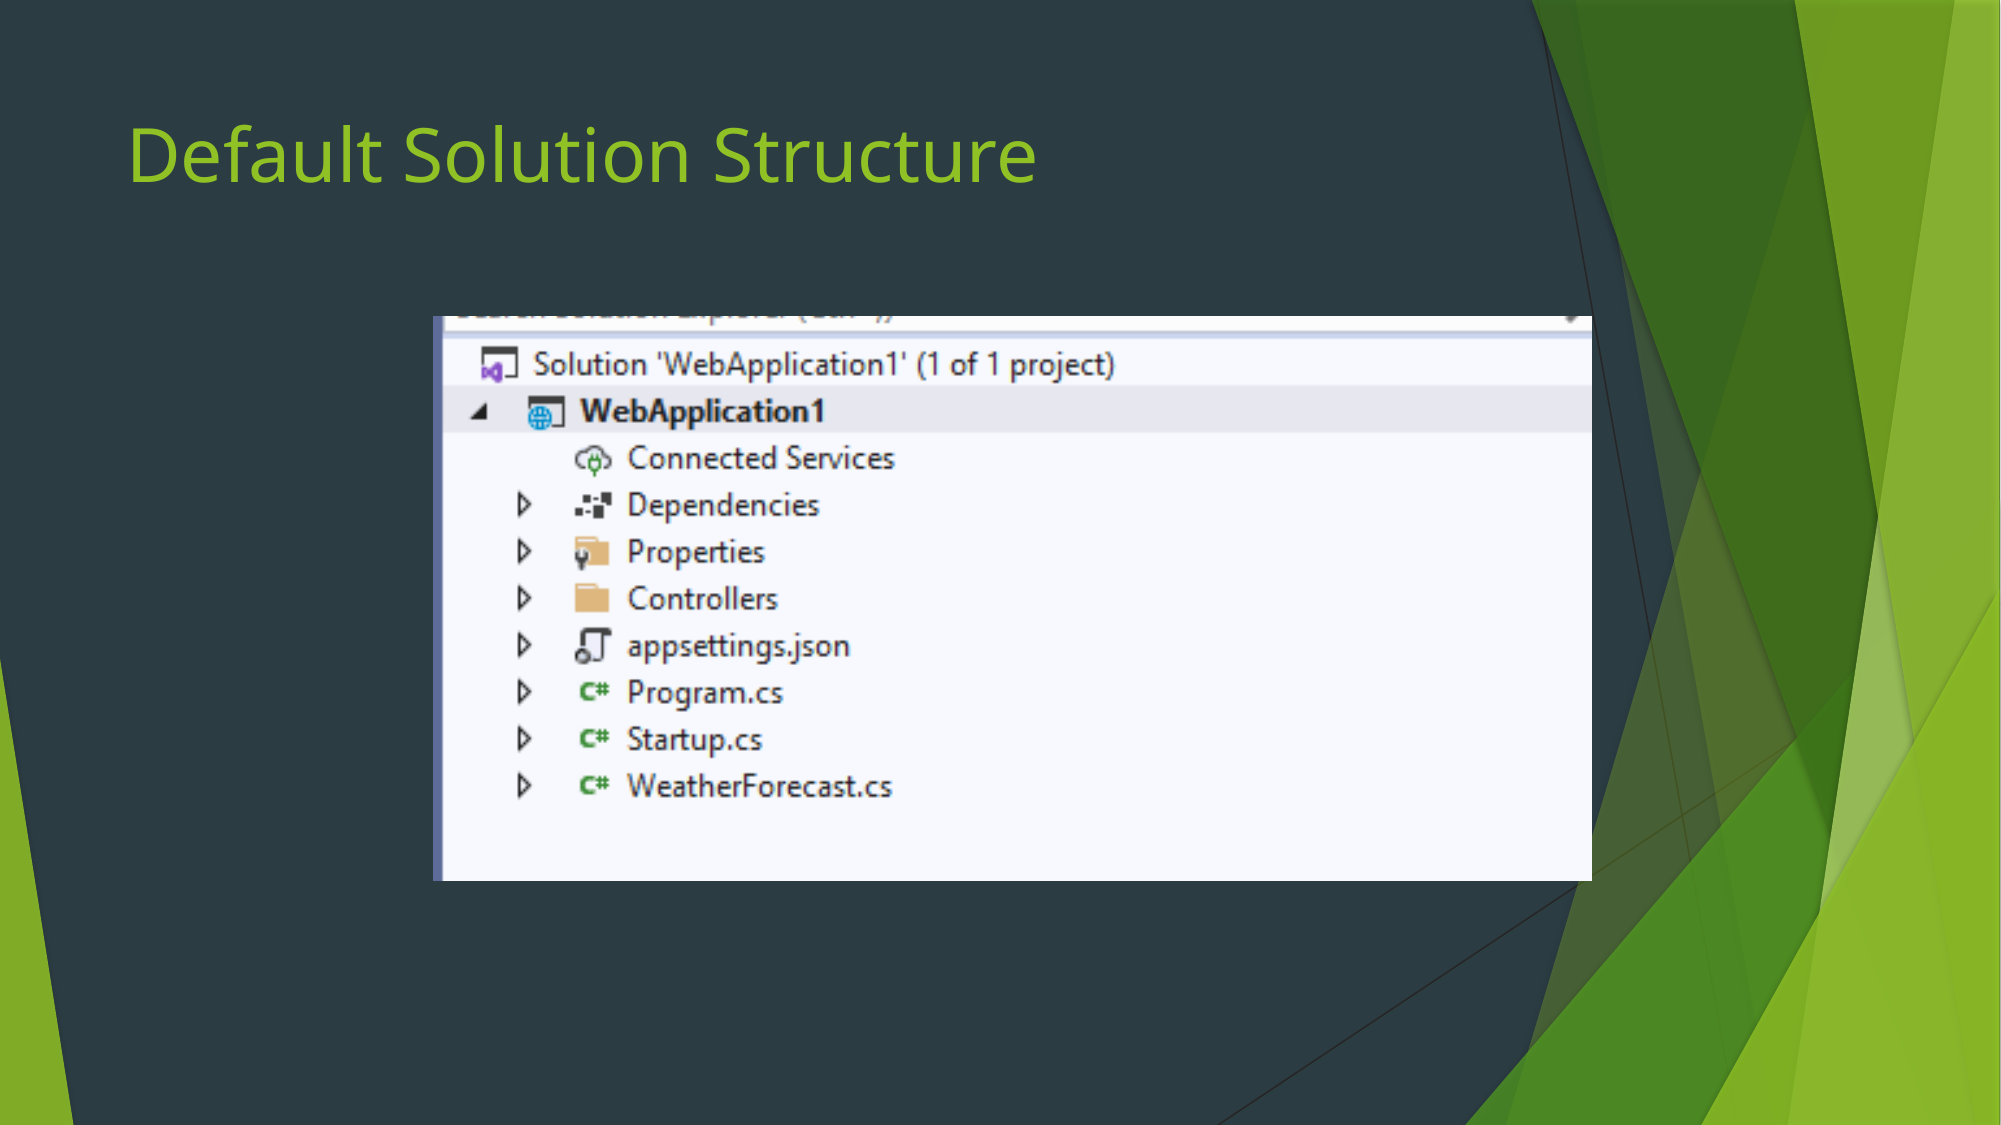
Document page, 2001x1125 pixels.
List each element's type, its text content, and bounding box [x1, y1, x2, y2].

title Default Solution Structure [111, 99, 1522, 317]
picture [432, 316, 1593, 881]
